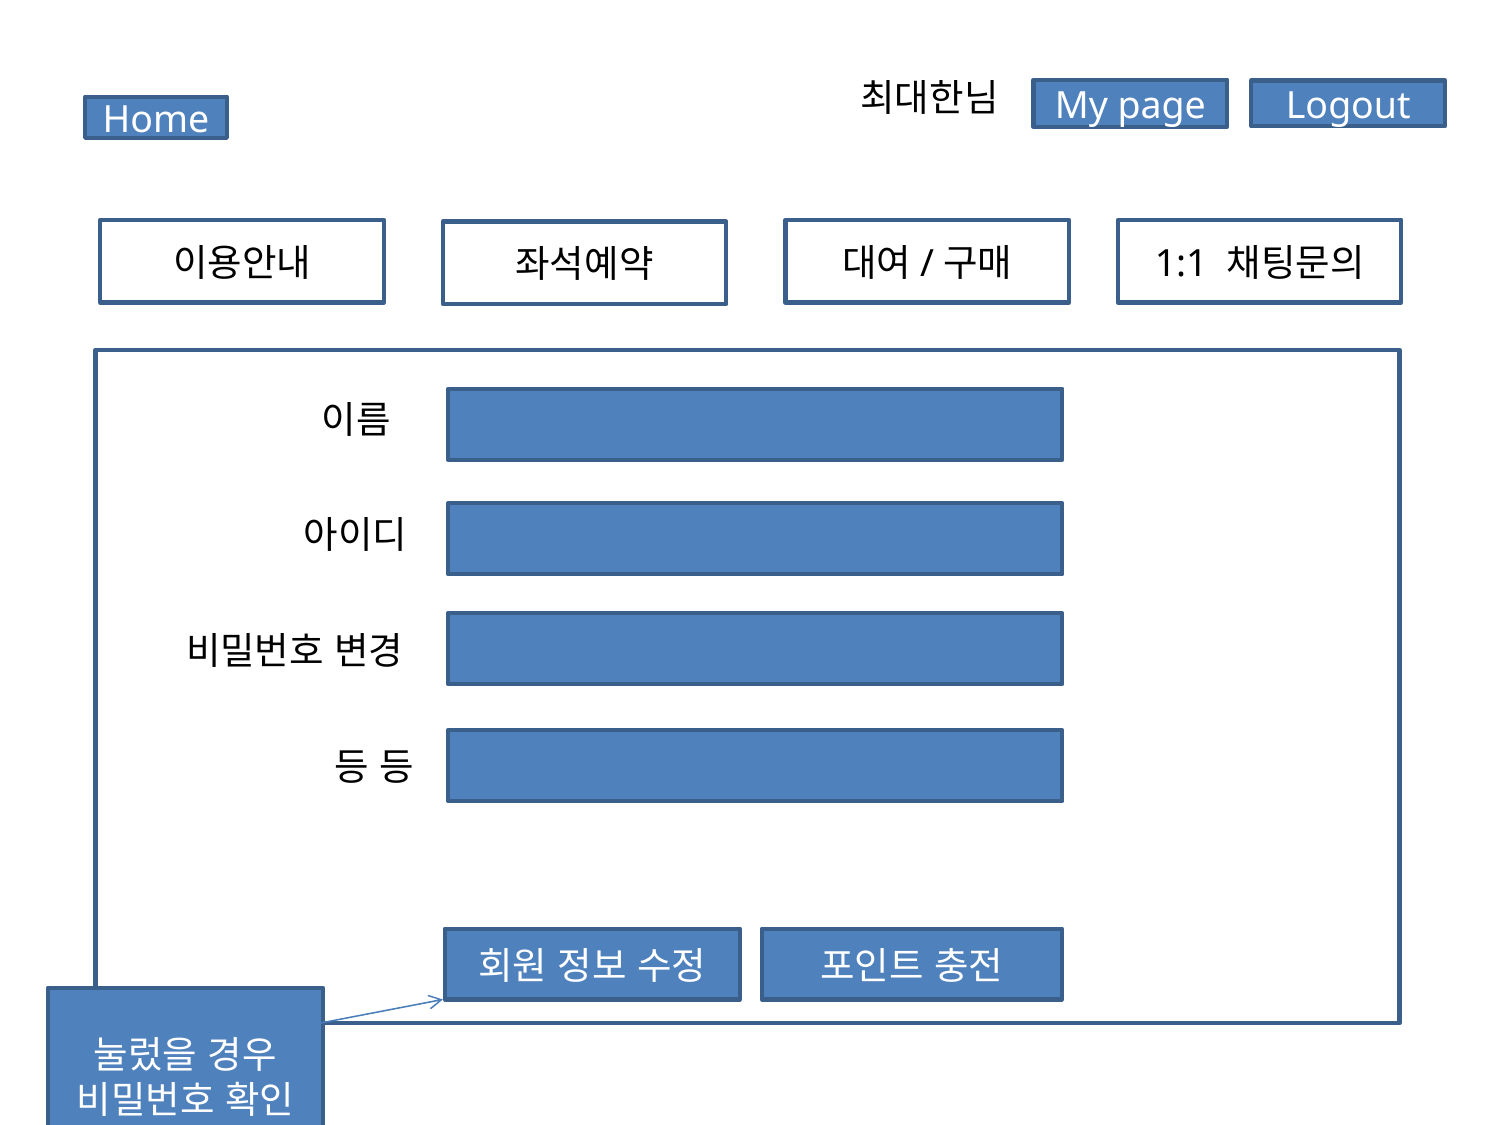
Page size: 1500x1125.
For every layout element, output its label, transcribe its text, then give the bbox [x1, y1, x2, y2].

text_box [446, 501, 1064, 576]
text_box 눌렀을 경우 비밀번호 확인 [46, 986, 325, 1125]
text_box 최대한님 [845, 66, 1034, 127]
text_box 1:1 채팅문의 [1116, 218, 1403, 305]
text_box Logout [1249, 78, 1447, 128]
text_box 이용안내 [98, 218, 386, 305]
text_box Home [83, 95, 229, 140]
text_box 포인트 충전 [760, 927, 1064, 1002]
text_box 비밀번호 변경 [171, 619, 715, 680]
text_box 대여/구매 [783, 218, 1071, 305]
text_box 좌석예약 [441, 219, 728, 306]
text_box [446, 611, 1064, 686]
text_box 이름 [307, 388, 446, 449]
text_box 회원 정보 수정 [443, 927, 742, 1002]
text_box My page [1031, 78, 1229, 129]
text_box 아이디 [289, 503, 550, 564]
text_box [446, 728, 1064, 803]
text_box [319, 999, 444, 1024]
text_box [93, 348, 1402, 1025]
text_box [446, 387, 1064, 462]
text_box 등 등 [319, 735, 607, 796]
